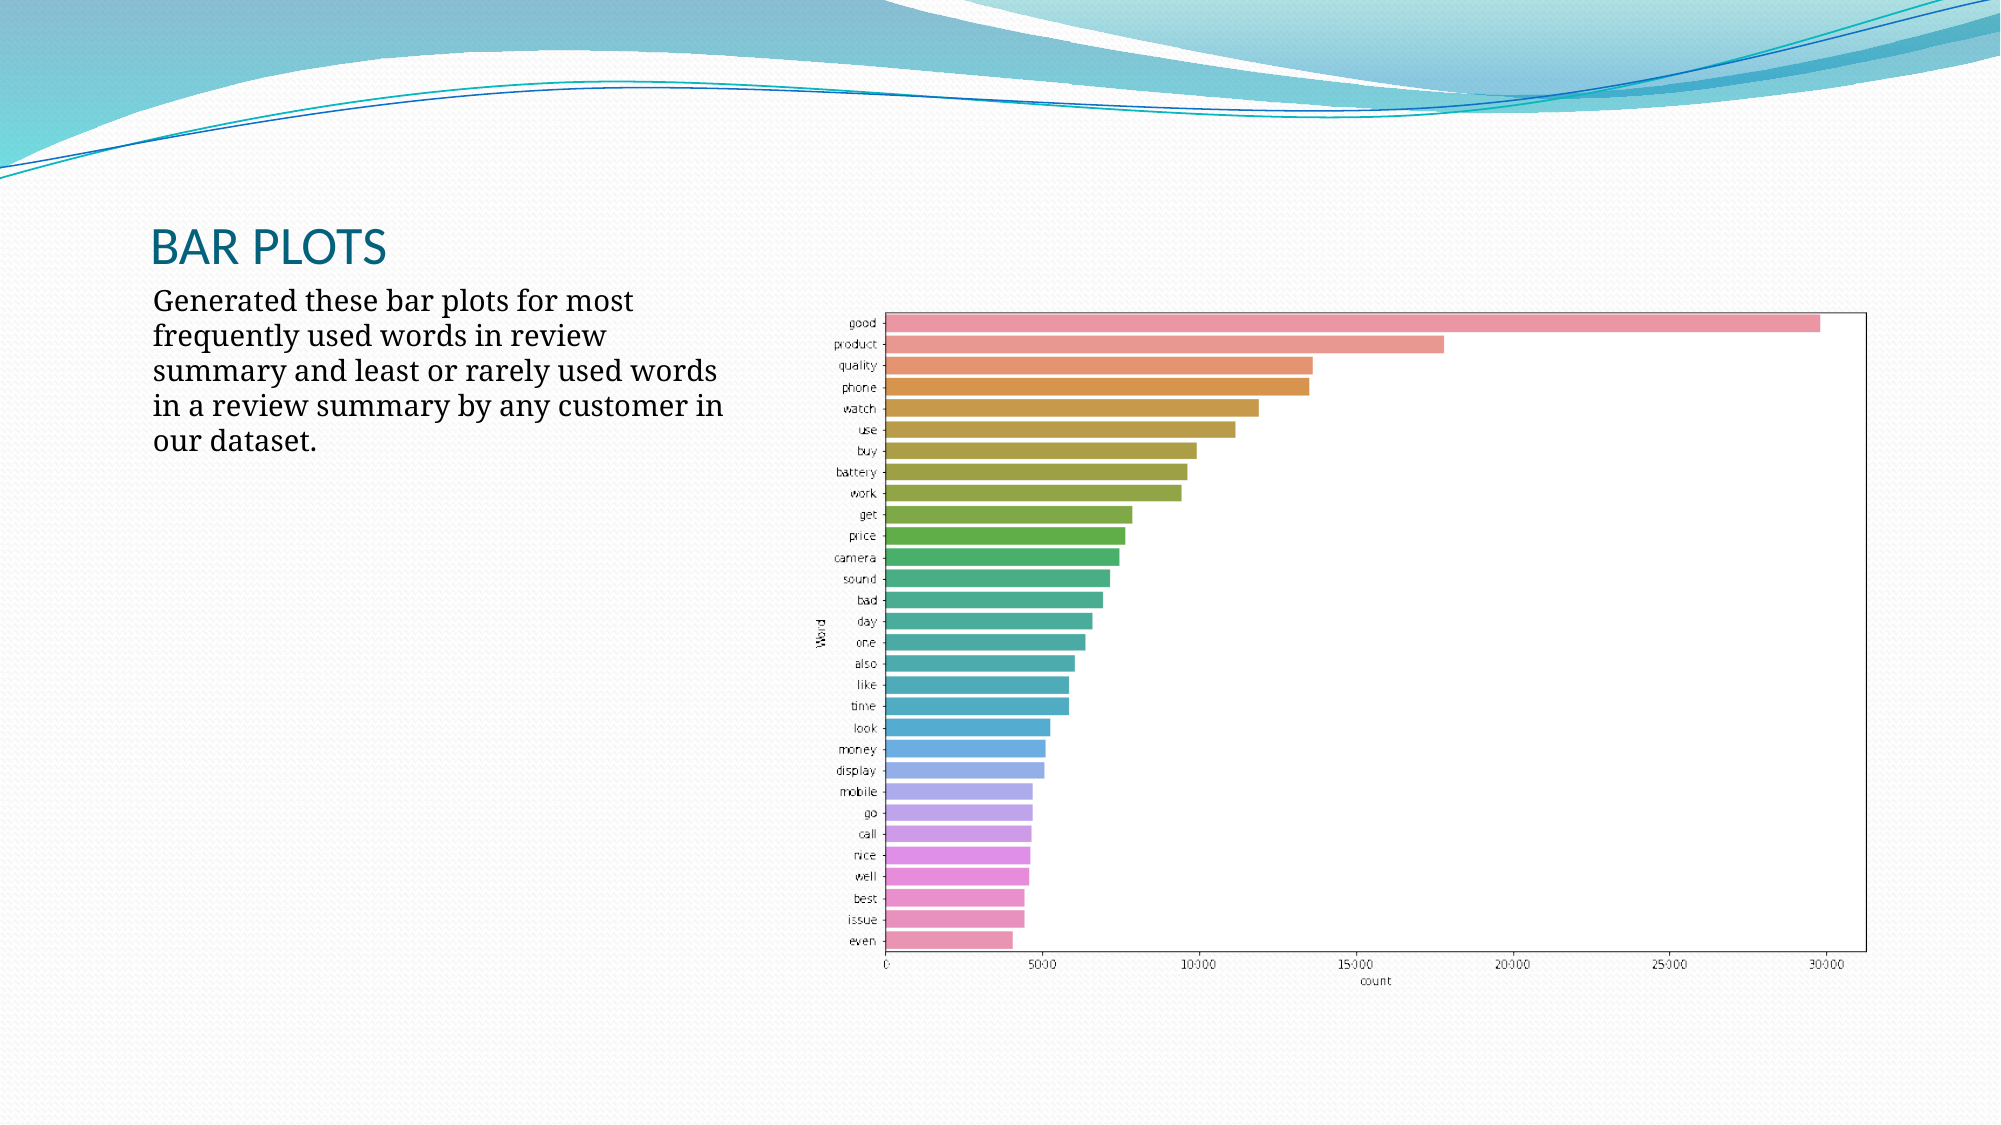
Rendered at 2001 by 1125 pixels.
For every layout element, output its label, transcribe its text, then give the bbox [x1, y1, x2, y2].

list Generated these bar plots for most frequently used words in review summary and least or rarely used words in a review summary by any customer in our dataset. [150, 275, 750, 1025]
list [781, 304, 1901, 996]
title BAR PLOTS [150, 84, 750, 275]
